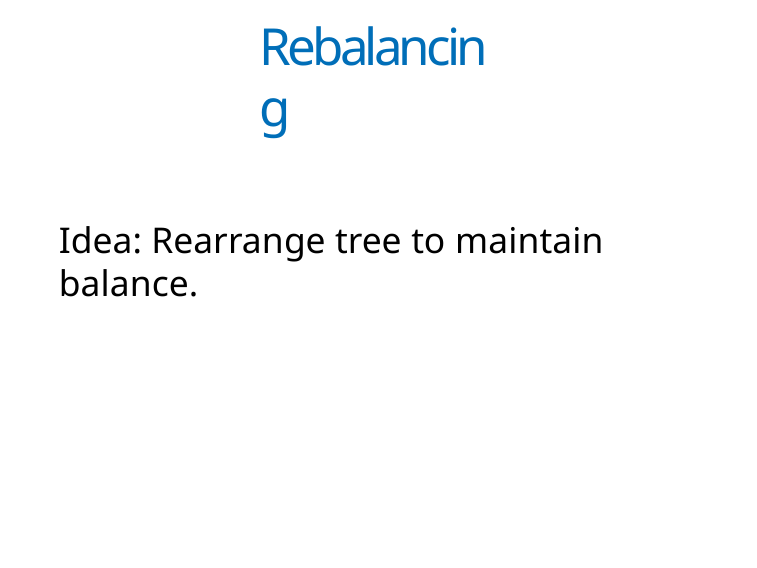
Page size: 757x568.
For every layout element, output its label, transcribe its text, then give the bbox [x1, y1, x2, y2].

text_box Rebalancing [257, 11, 499, 137]
text_box Idea: Rearrange tree to maintain balance. [56, 215, 729, 304]
